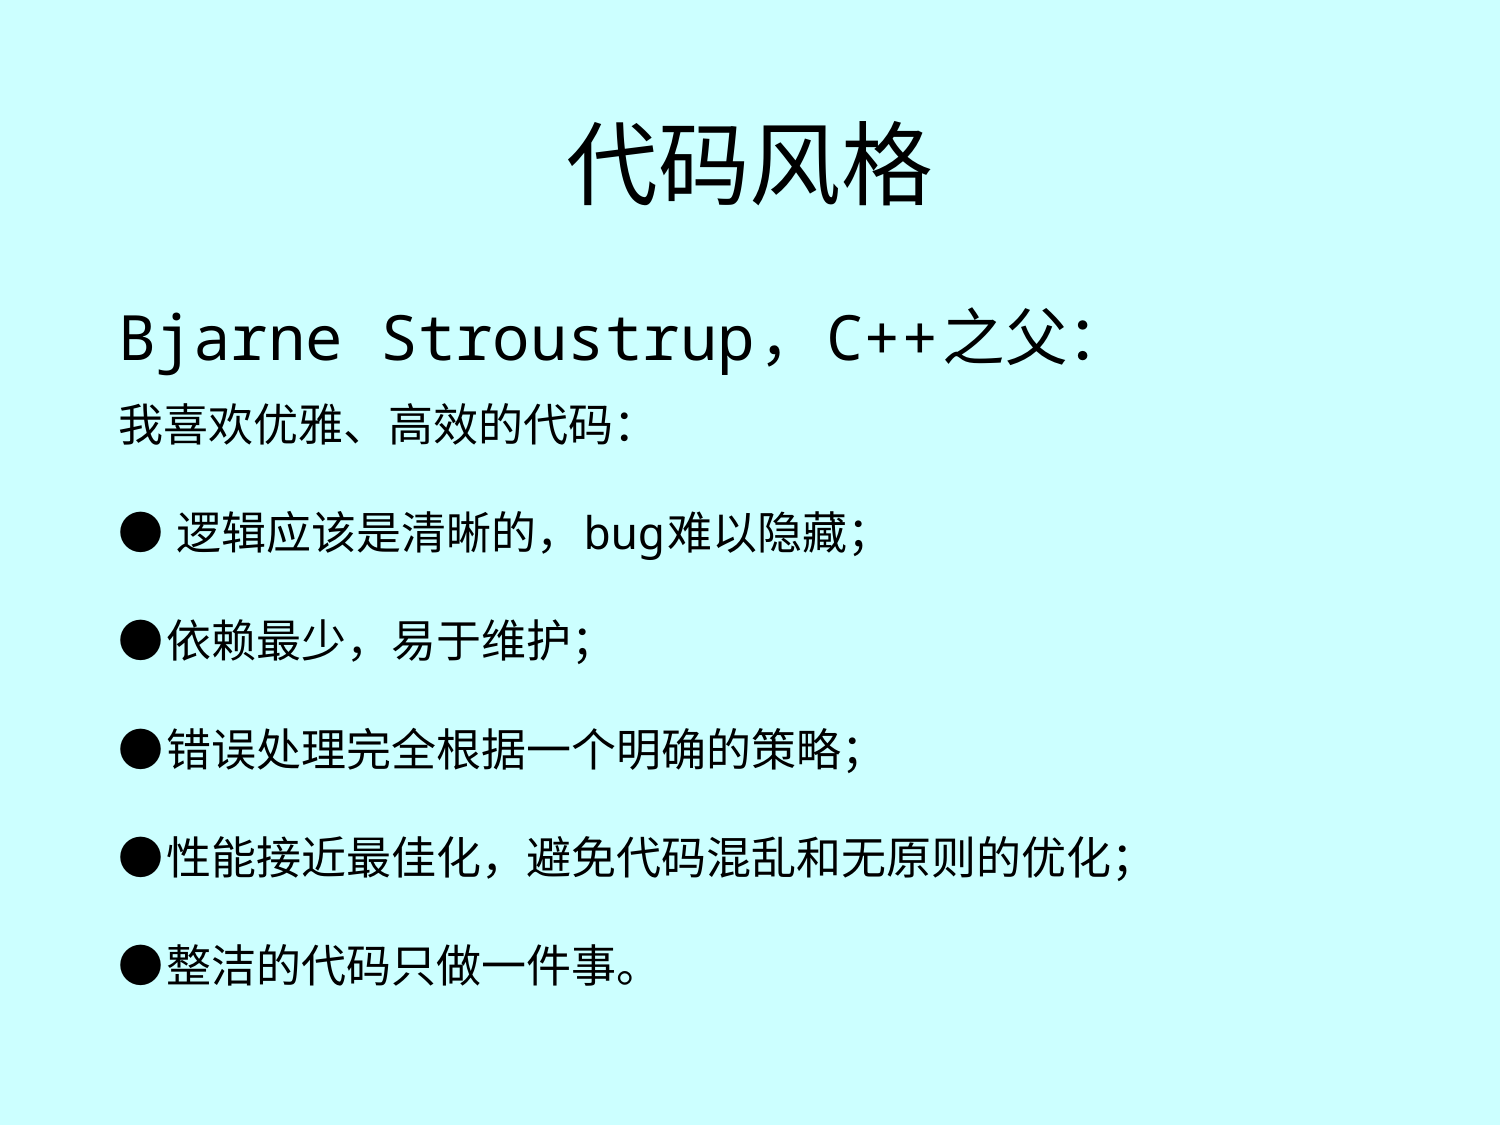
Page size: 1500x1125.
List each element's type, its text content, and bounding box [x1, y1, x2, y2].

title 代码风格 [103, 59, 1397, 278]
list Bjarne Stroustrup，C++之父： 我喜欢优雅、高效的代码： ● 逻辑应该是清晰的，bug难以隐藏； ●依赖最少，易于维护； ●错误处理完全根据一个明确的策略； ●性能接近最佳化，避免代码混乱和无原则的优化； ●整洁的代码只做一件事。 [103, 299, 1397, 1014]
